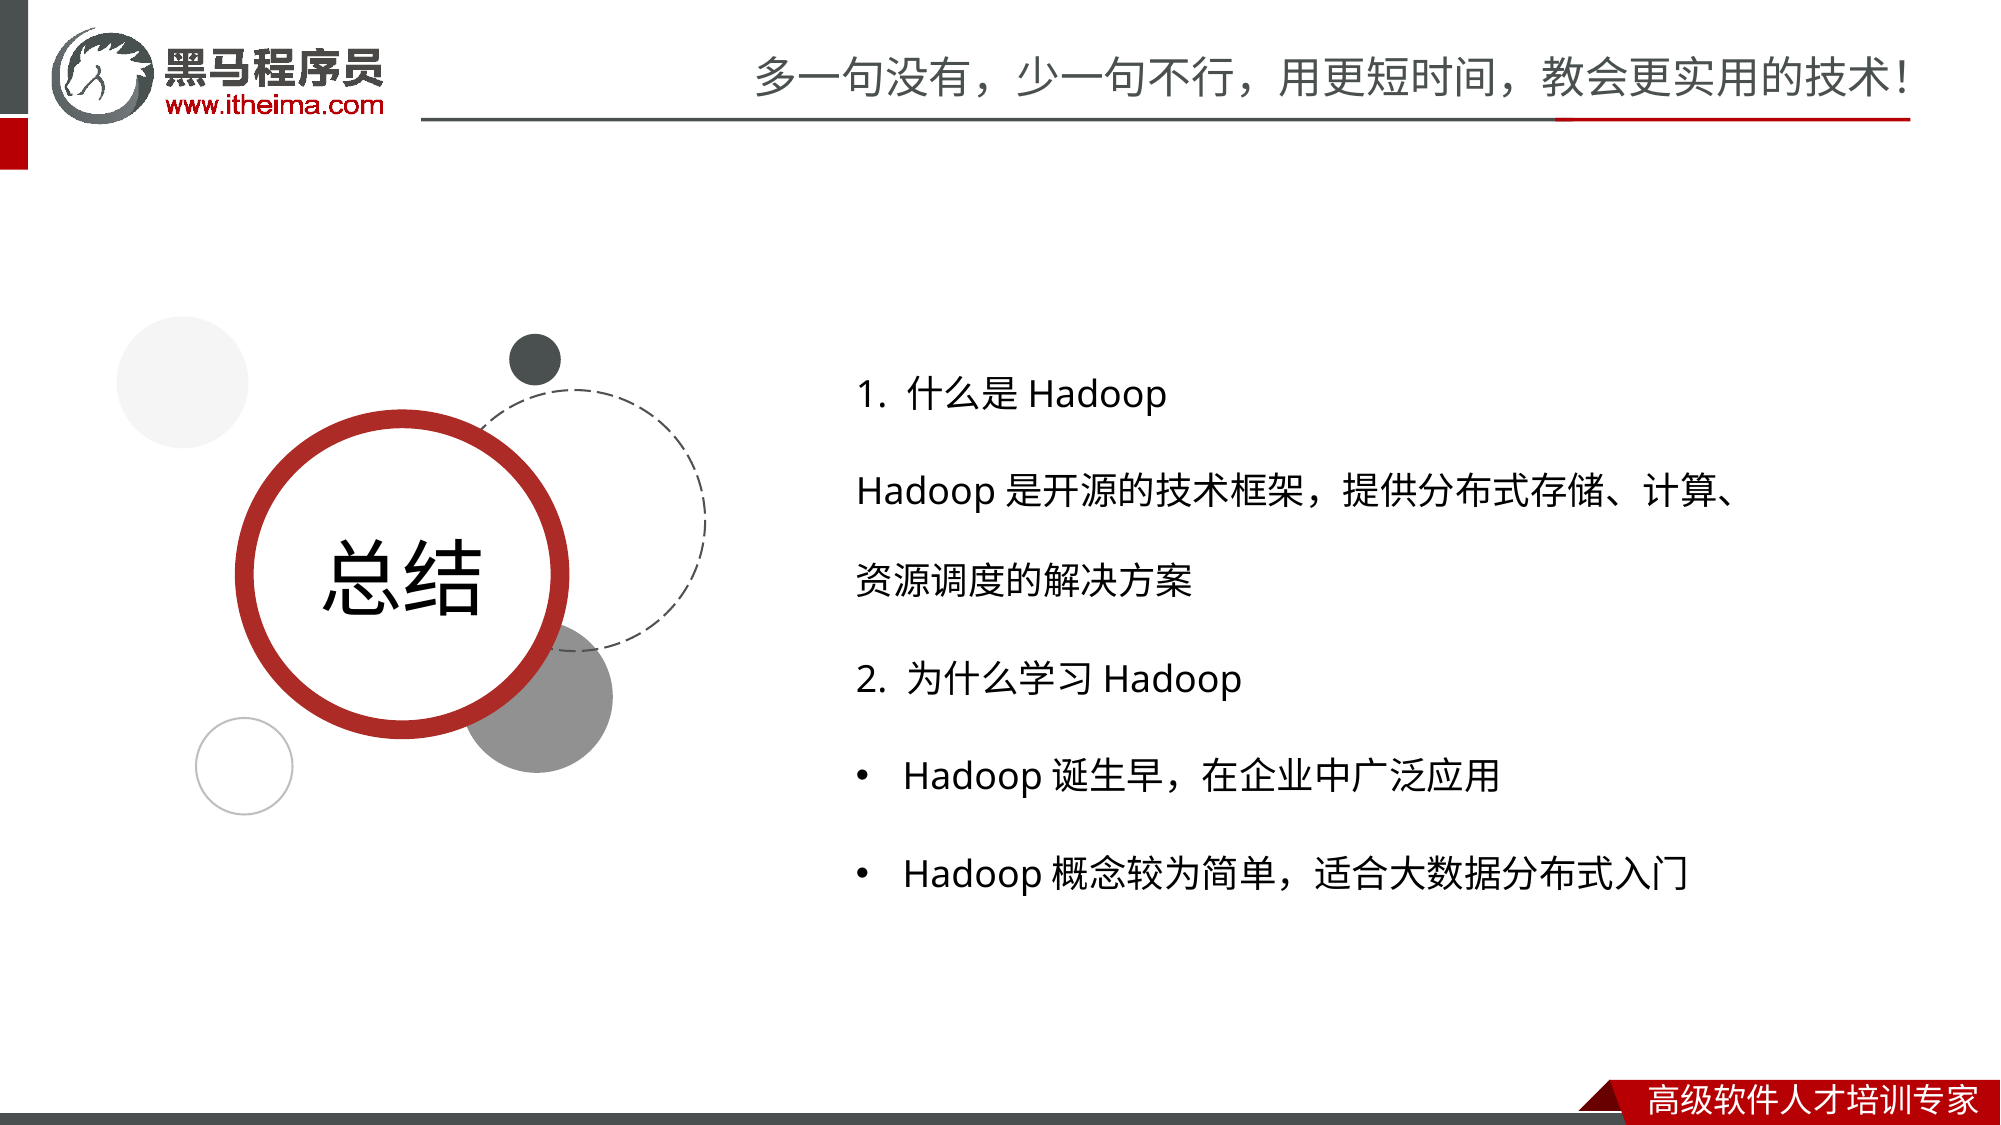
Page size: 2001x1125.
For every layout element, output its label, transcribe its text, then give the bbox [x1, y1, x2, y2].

list 1. 什么是Hadoop Hadoop是开源的技术框架，提供分布式存储、计算、资源调度的解决方案 2. 为什么学习Hadoop Hadoop诞生早，在企业中广泛应用 Hadoop概念较为简单，适合大数据分布式入门 [841, 239, 1786, 980]
picture [50, 26, 384, 125]
